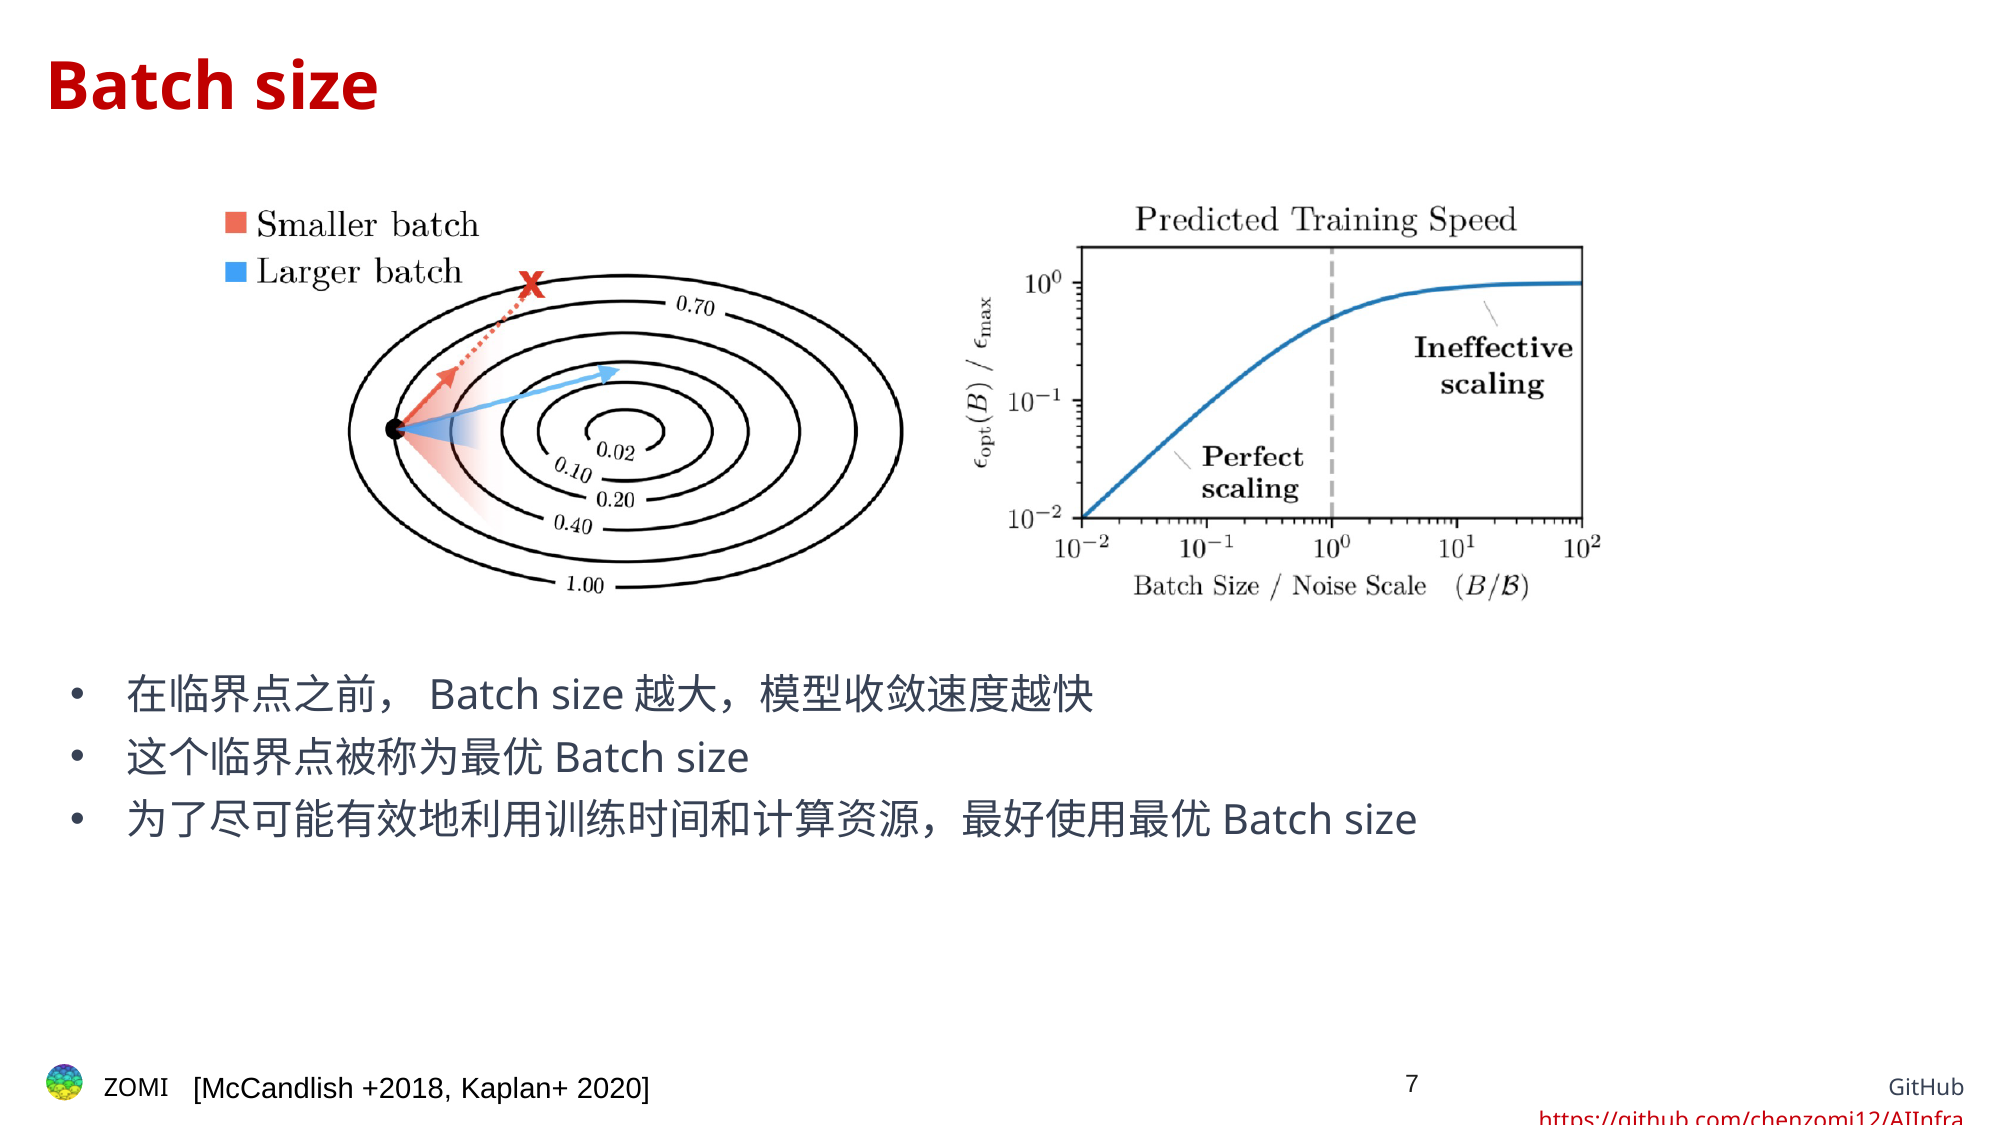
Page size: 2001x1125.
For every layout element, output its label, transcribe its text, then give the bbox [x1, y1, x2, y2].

title Batch size [30, 34, 1830, 132]
picture [211, 179, 1606, 628]
text_box [McCandlish +2018, Kaplan+ 2020] [178, 1062, 747, 1112]
text_box 在临界点之前，Batch size越大，模型收敛速度越快 这个临界点被称为最优Batch size 为了尽可能有效地利用训练时间和计算资源，最好使用最优Batch size [55, 660, 1762, 851]
picture [47, 1065, 82, 1100]
